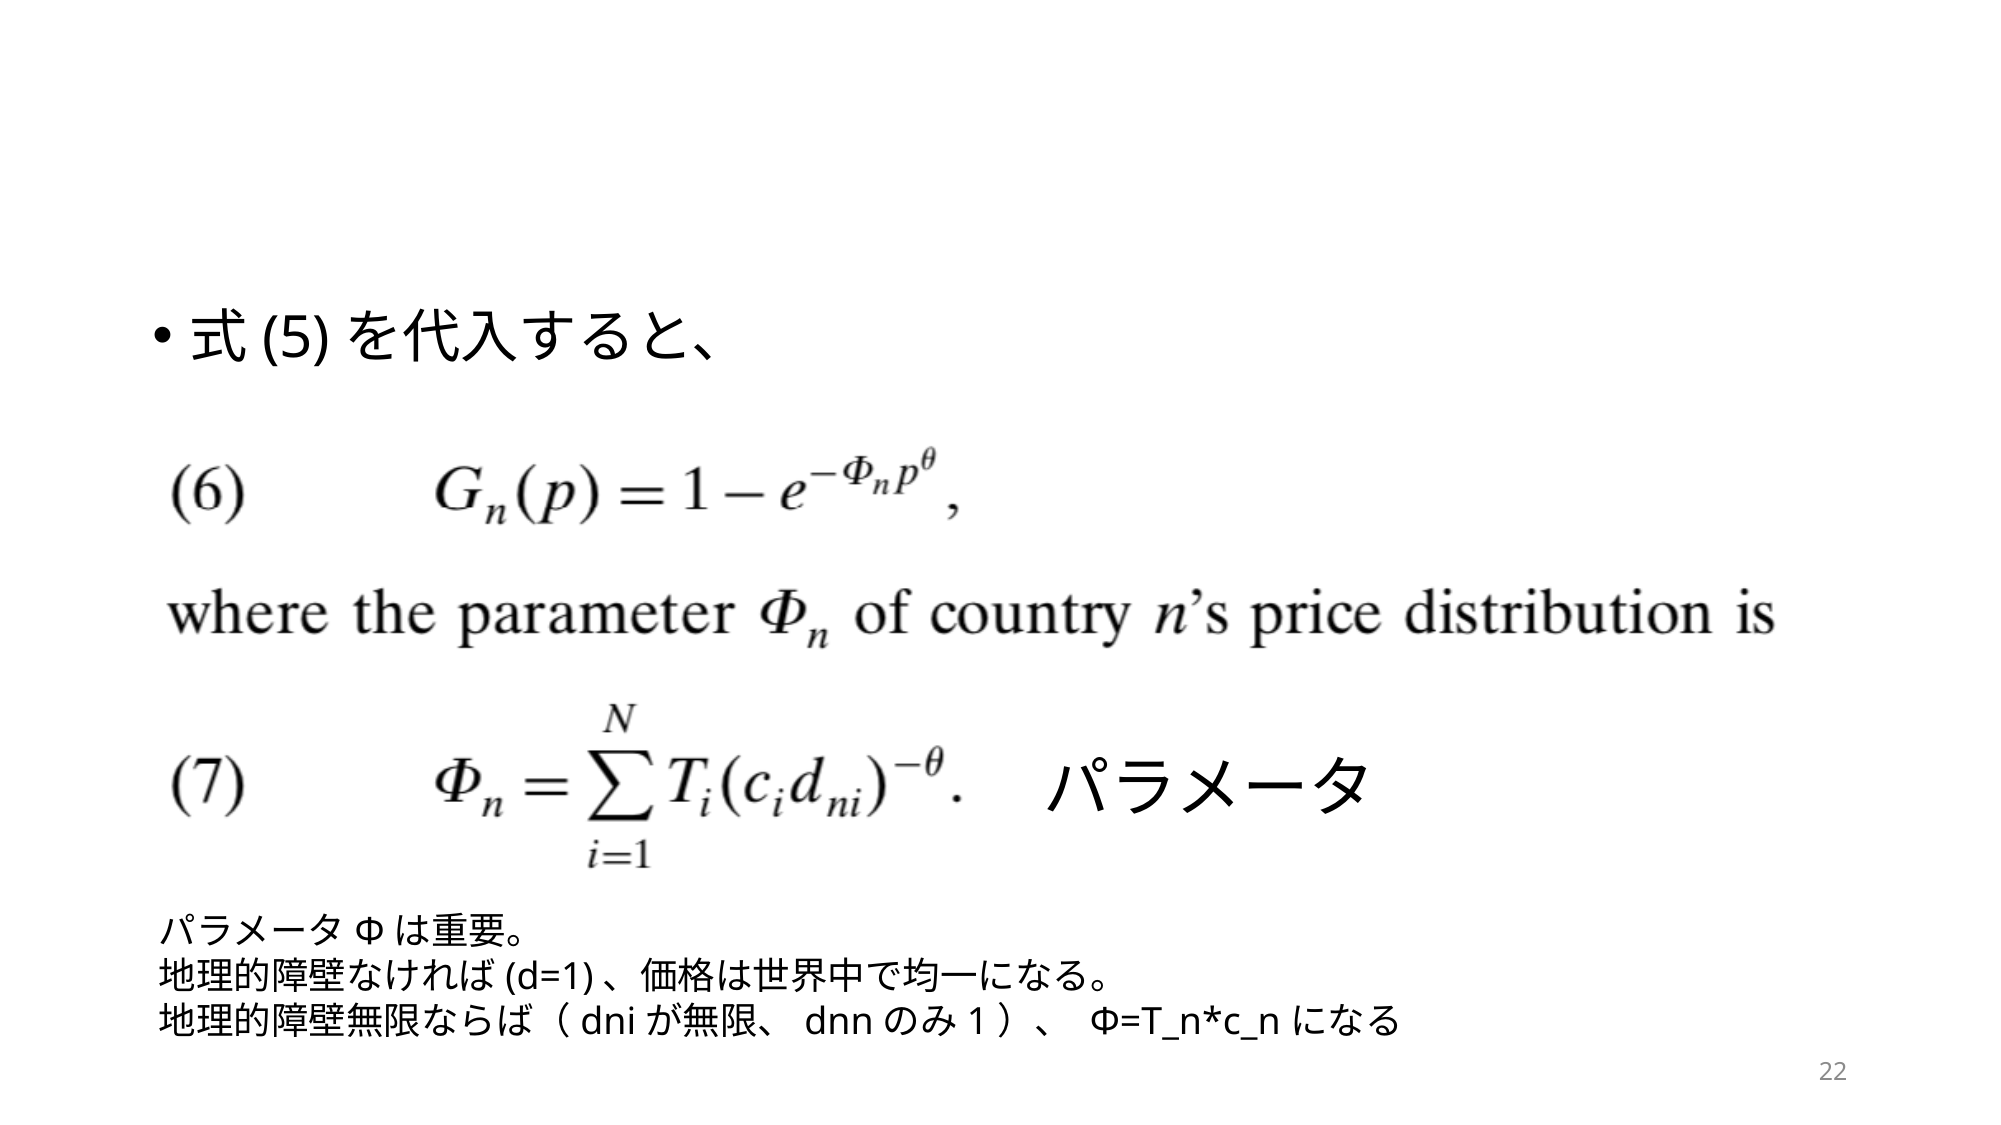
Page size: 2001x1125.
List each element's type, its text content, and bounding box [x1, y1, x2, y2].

list 式(5)を代入すると、 [137, 299, 1863, 1014]
slide_number 22 [1412, 1042, 1863, 1103]
picture [137, 430, 1796, 883]
text_box パラメータΦは重要。 地理的障壁なければ(d=1)、価格は世界中で均一になる。 地理的障壁無限ならば（dniが無限、dnnのみ1）、 Φ=T_n*c_nになる [144, 899, 1418, 1050]
